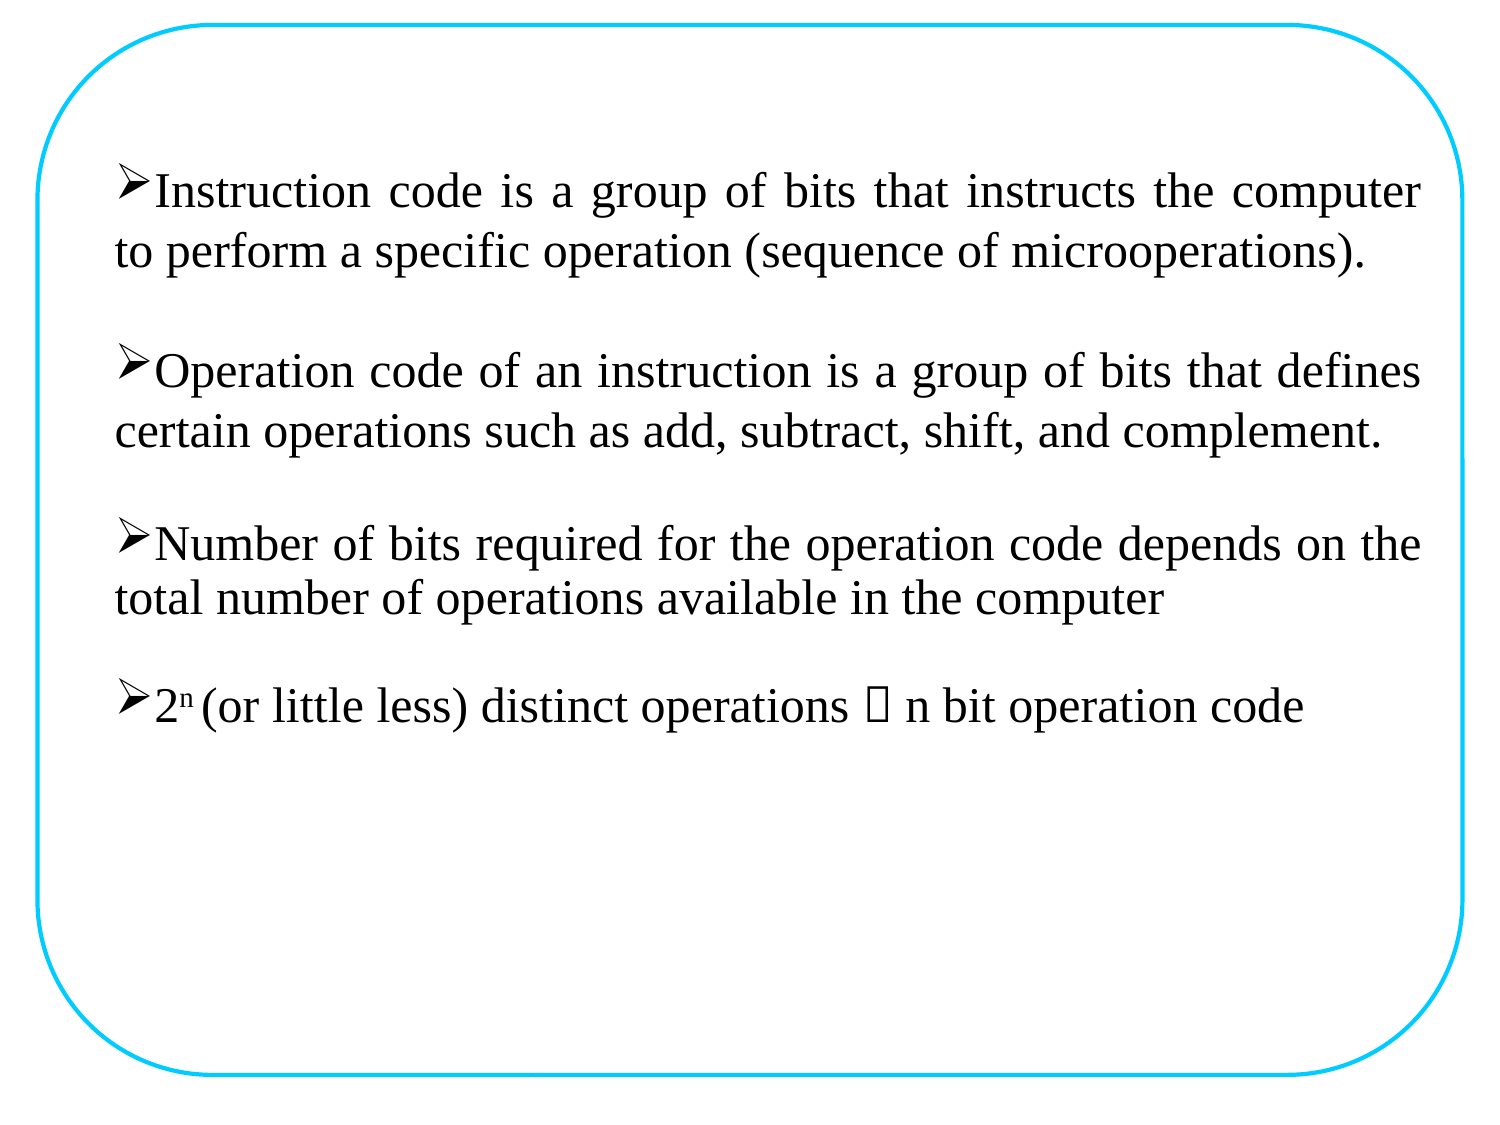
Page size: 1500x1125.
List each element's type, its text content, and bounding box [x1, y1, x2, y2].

text_box [35, 22, 1465, 1078]
text_box Instruction code is a group of bits that instructs the computer to perform a specific operation (sequence of microoperations). Operation code of an instruction is a group of bits that defines certain operations such as add, subtract, shift, and complement. Number of bits required for the operation code depends on the total number of operations available in the computer 2n (or little less) distinct operations  n bit operation code [99, 149, 1438, 786]
